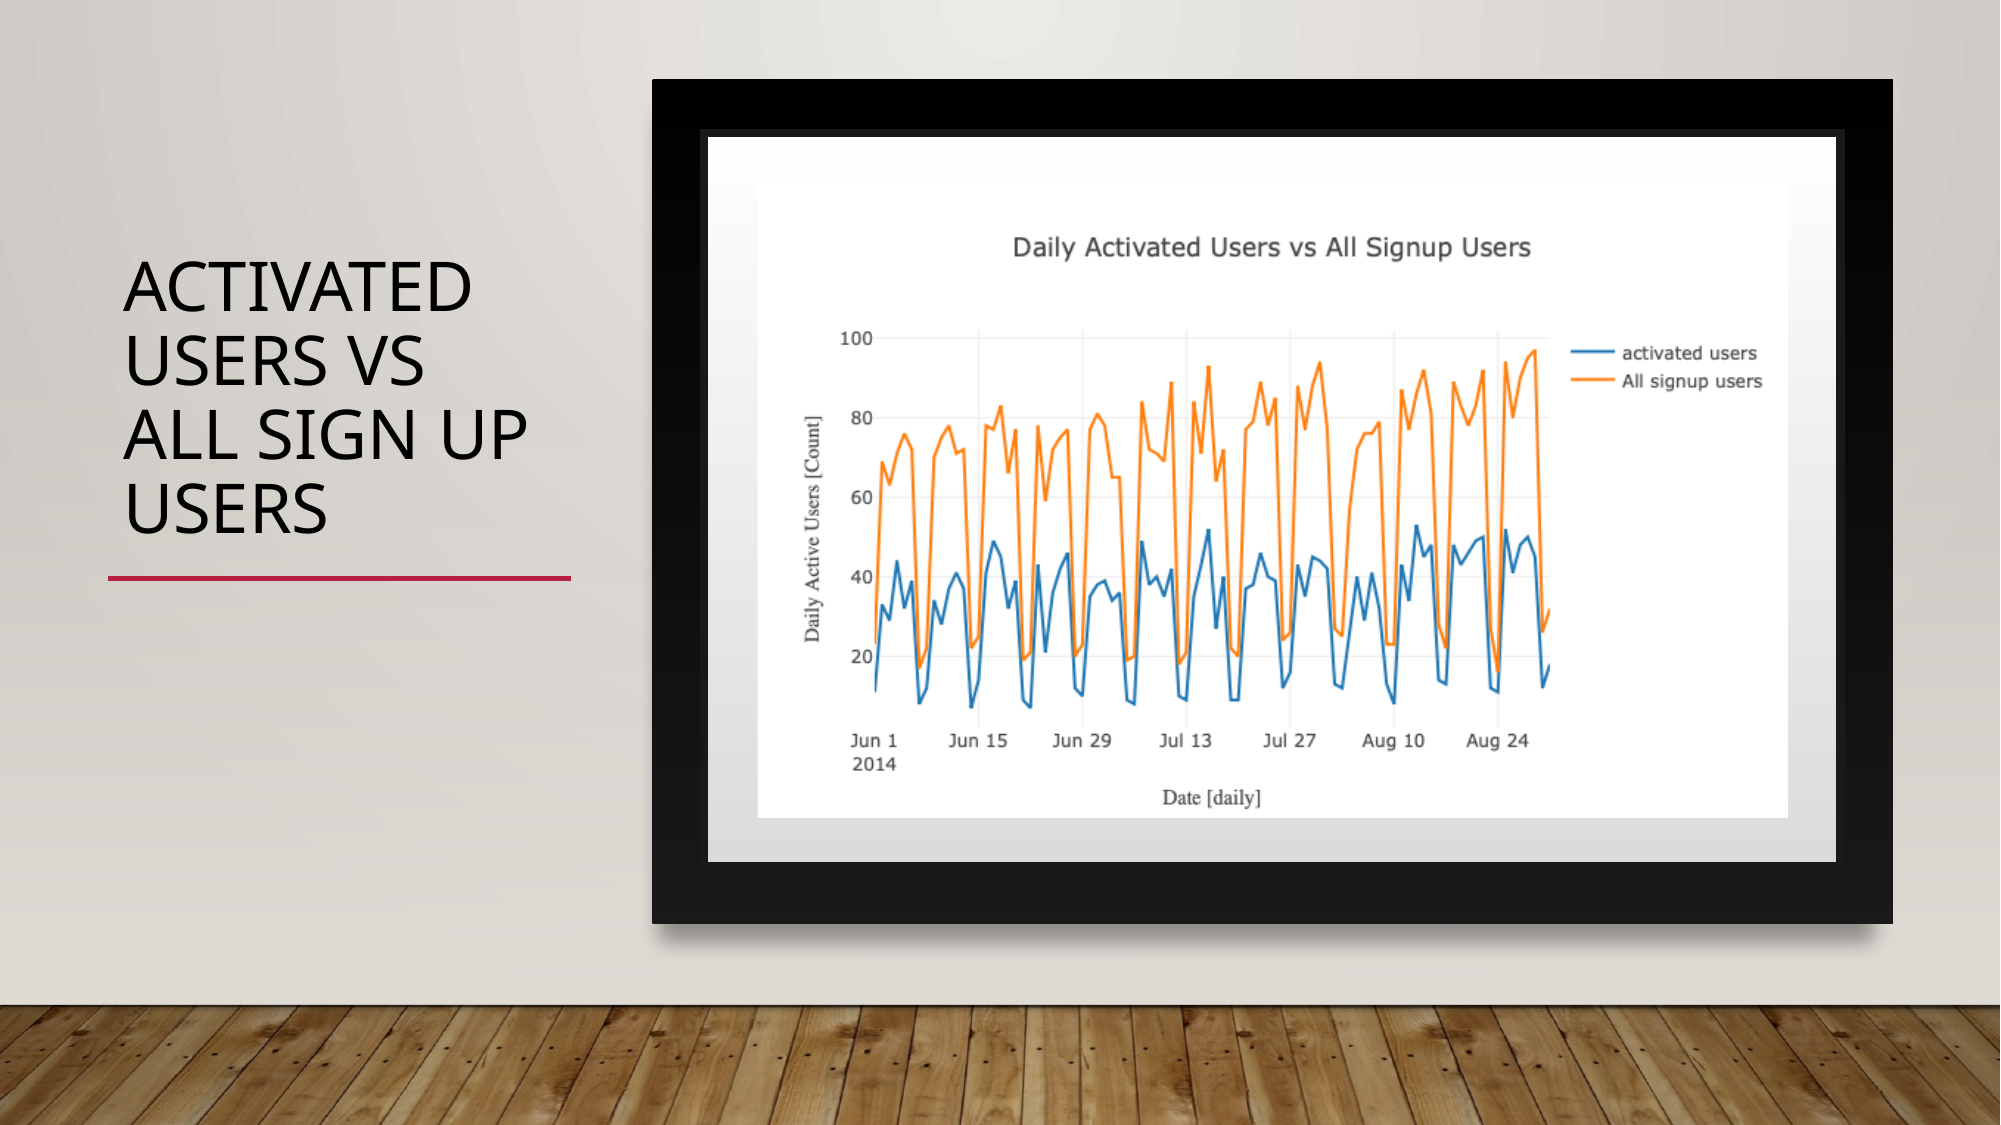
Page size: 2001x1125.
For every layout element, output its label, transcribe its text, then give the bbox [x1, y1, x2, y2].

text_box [652, 78, 1894, 924]
text_box [0, 0, 2000, 330]
text_box [0, 330, 2000, 1004]
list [757, 182, 1789, 818]
picture [0, 1006, 2000, 1125]
title Activated users Vs all sign up users [108, 241, 572, 549]
